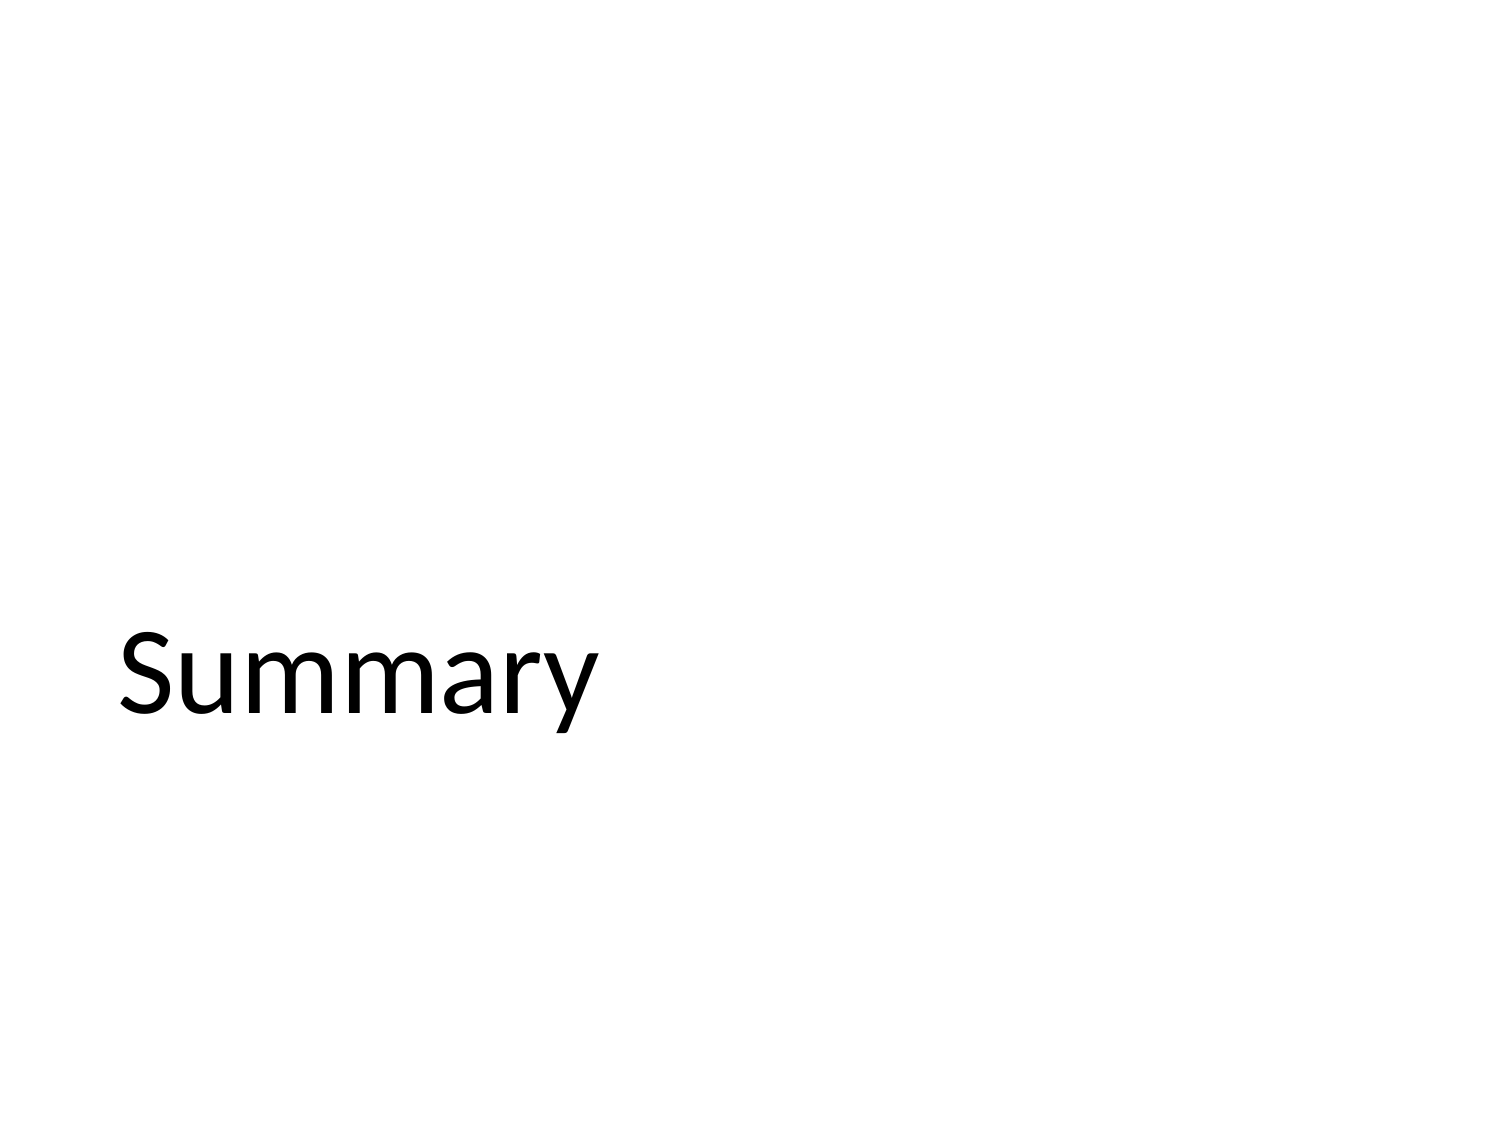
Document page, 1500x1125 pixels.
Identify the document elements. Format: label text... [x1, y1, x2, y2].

title Summary [102, 280, 1397, 749]
